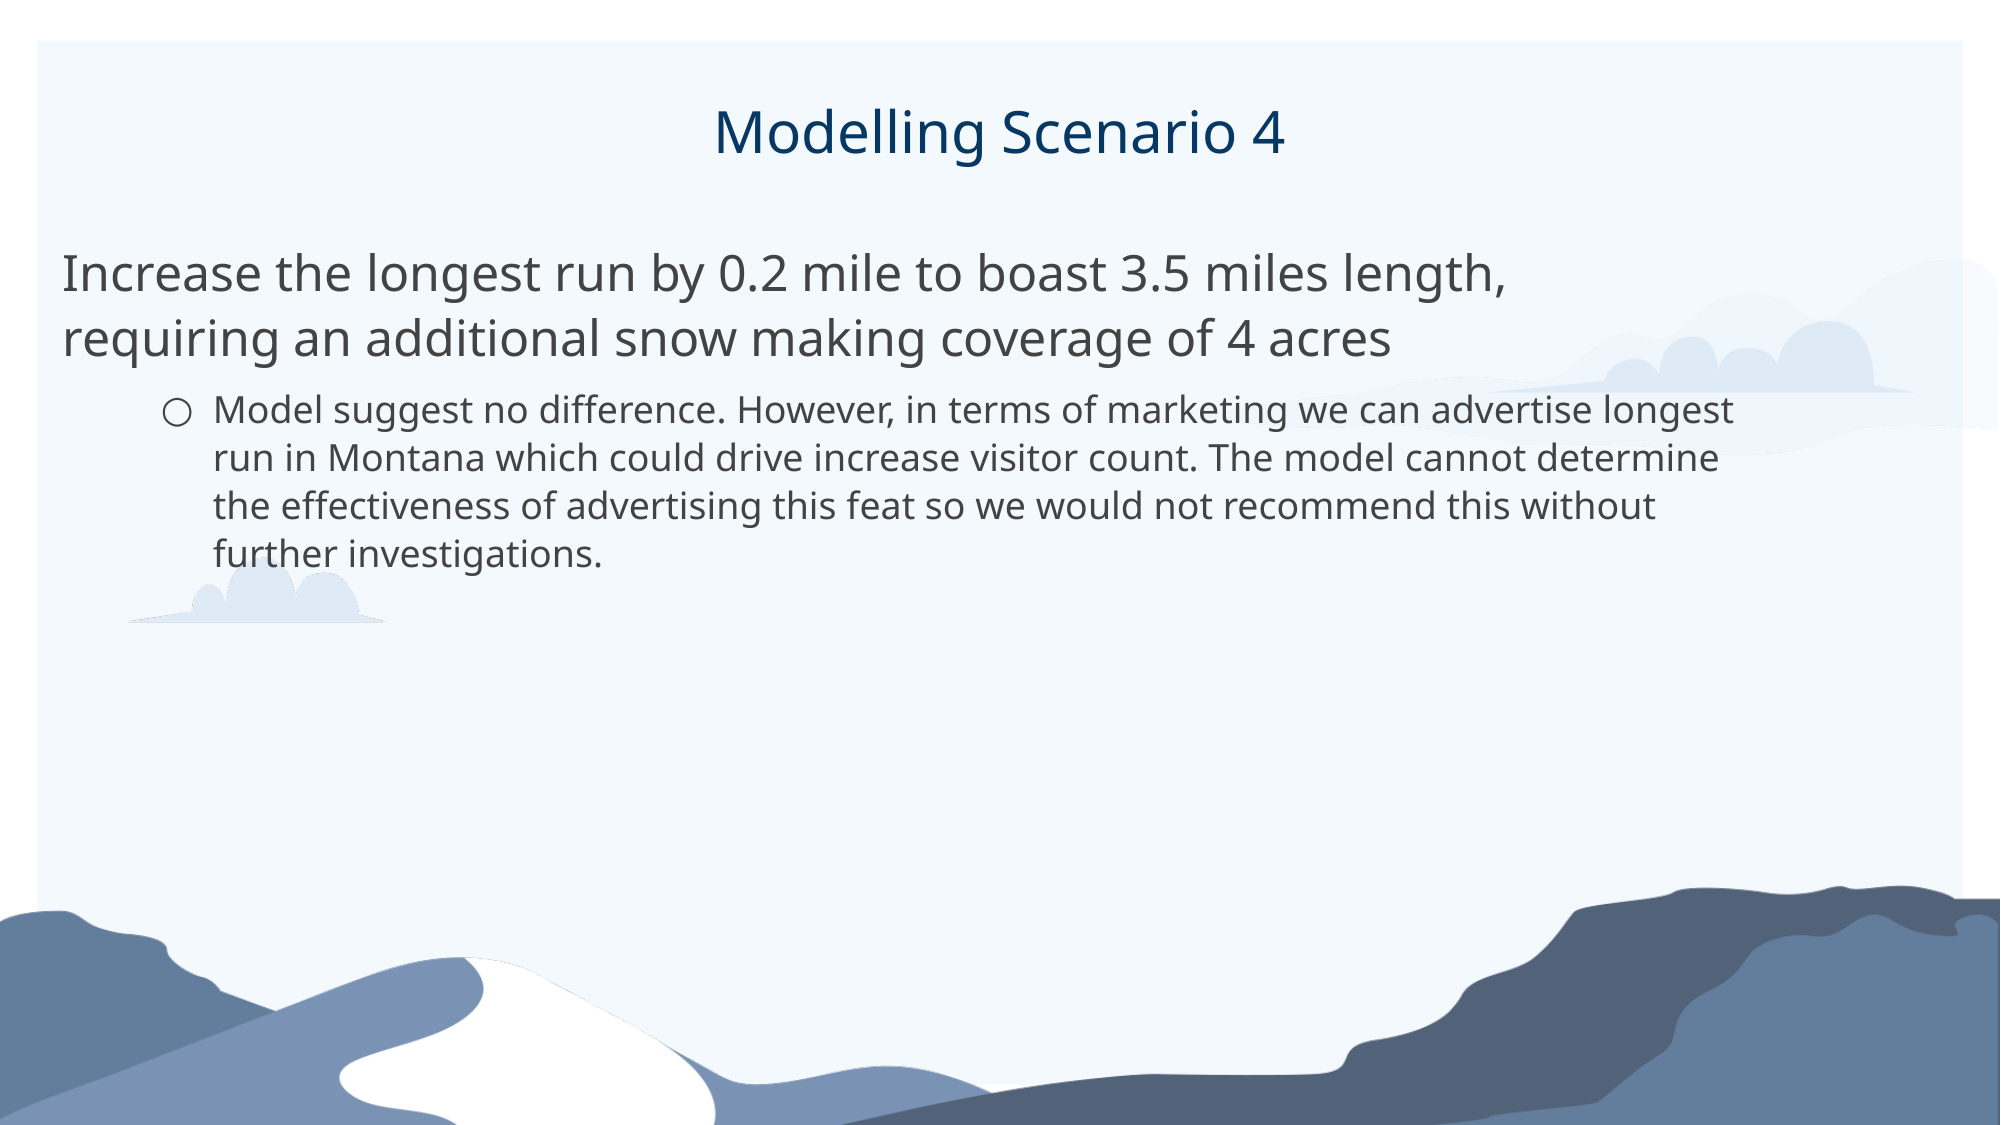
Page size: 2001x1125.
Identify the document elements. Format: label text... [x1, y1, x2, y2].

title Modelling Scenario 4 [148, 80, 1852, 206]
picture [0, 0, 2000, 1125]
list Increase the longest run by 0.2 mile to boast 3.5 miles length, requiring an additional snow making coverage of 4 acres Model suggest no difference. However, in terms of marketing we can advertise longest run in Montana which could drive increase visitor count. The model cannot determine the effectiveness of advertising this feat so we would not recommend this without further investigations. [47, 222, 1751, 970]
